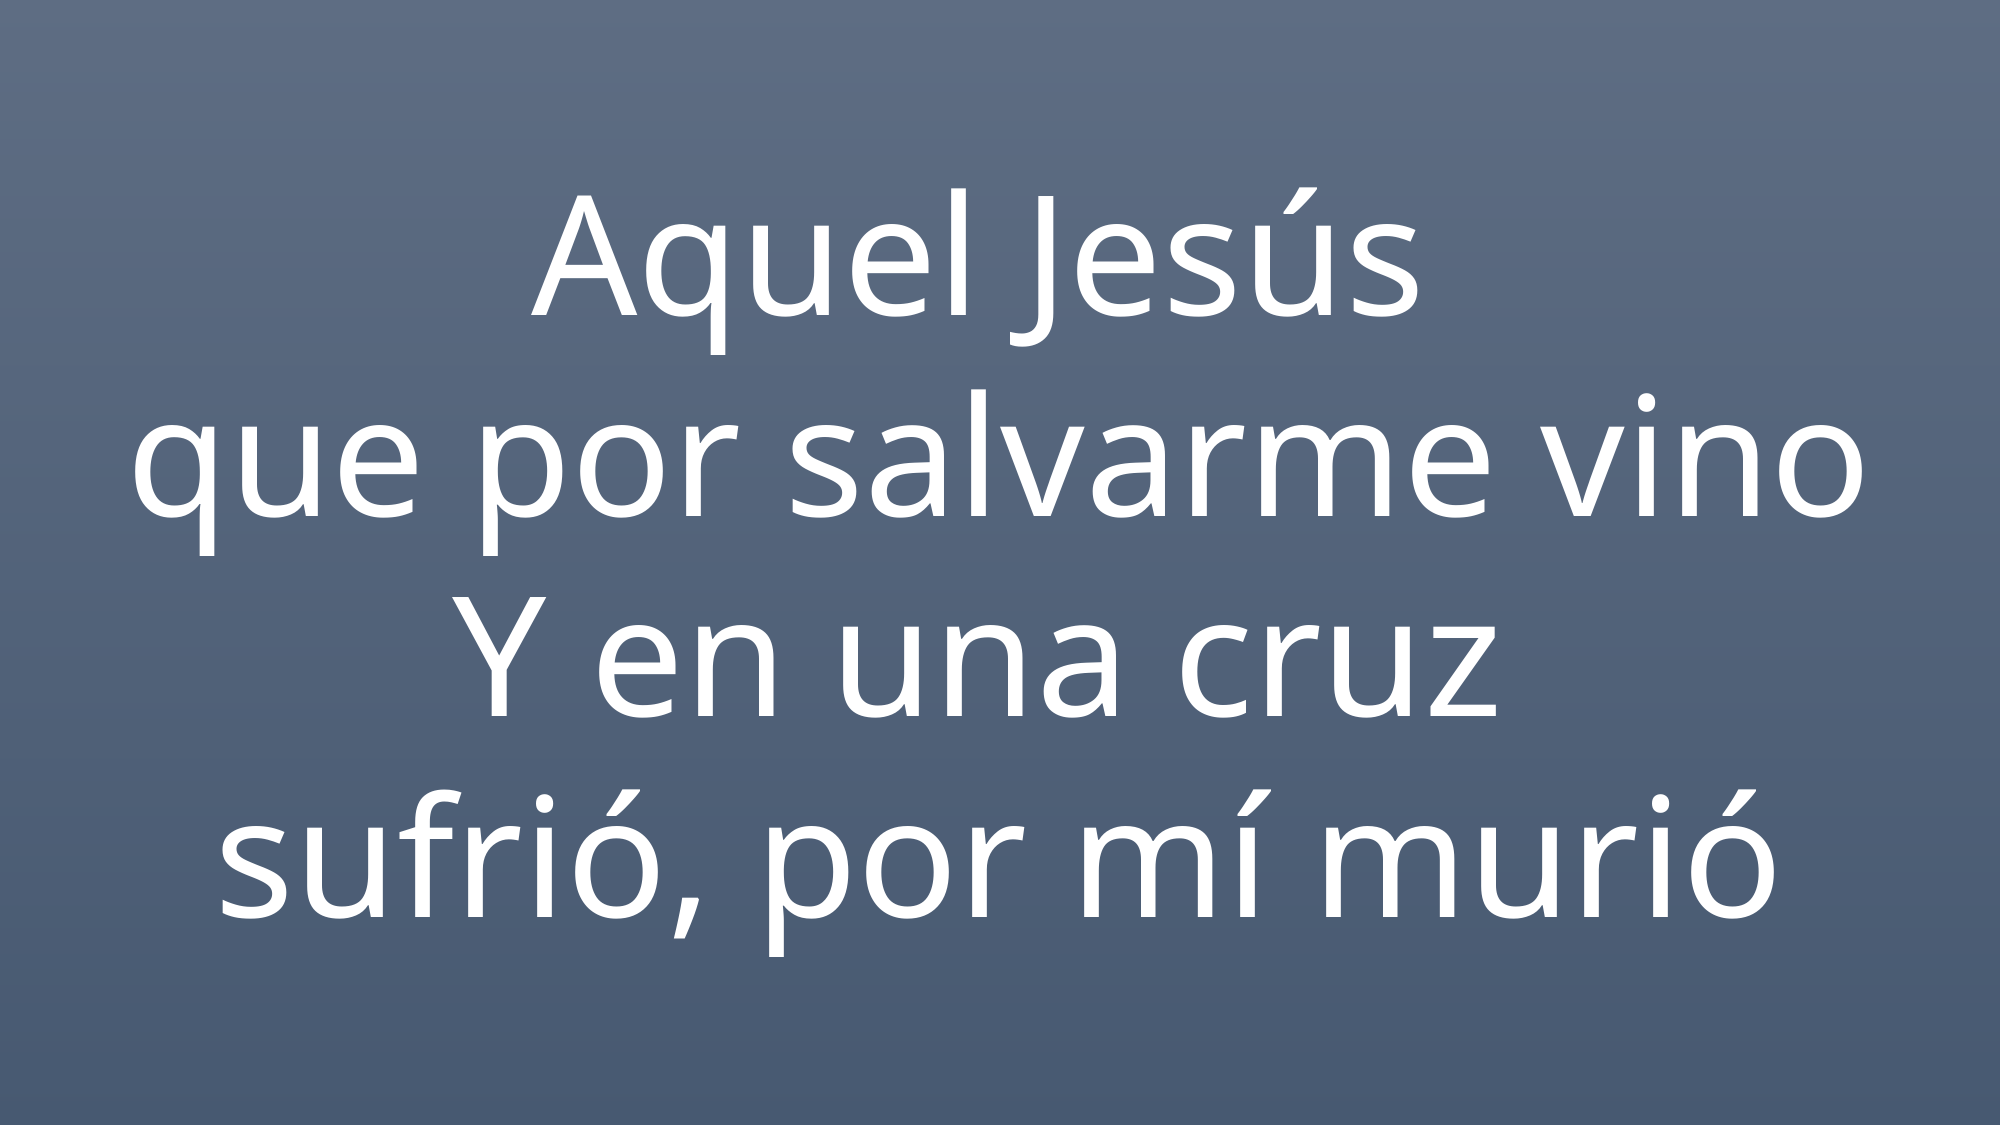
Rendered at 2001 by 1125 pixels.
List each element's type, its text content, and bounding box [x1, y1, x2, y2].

list Aquel Jesús que por salvarme vino Y en una cruz sufrió, por mí murió [30, 62, 1970, 1062]
